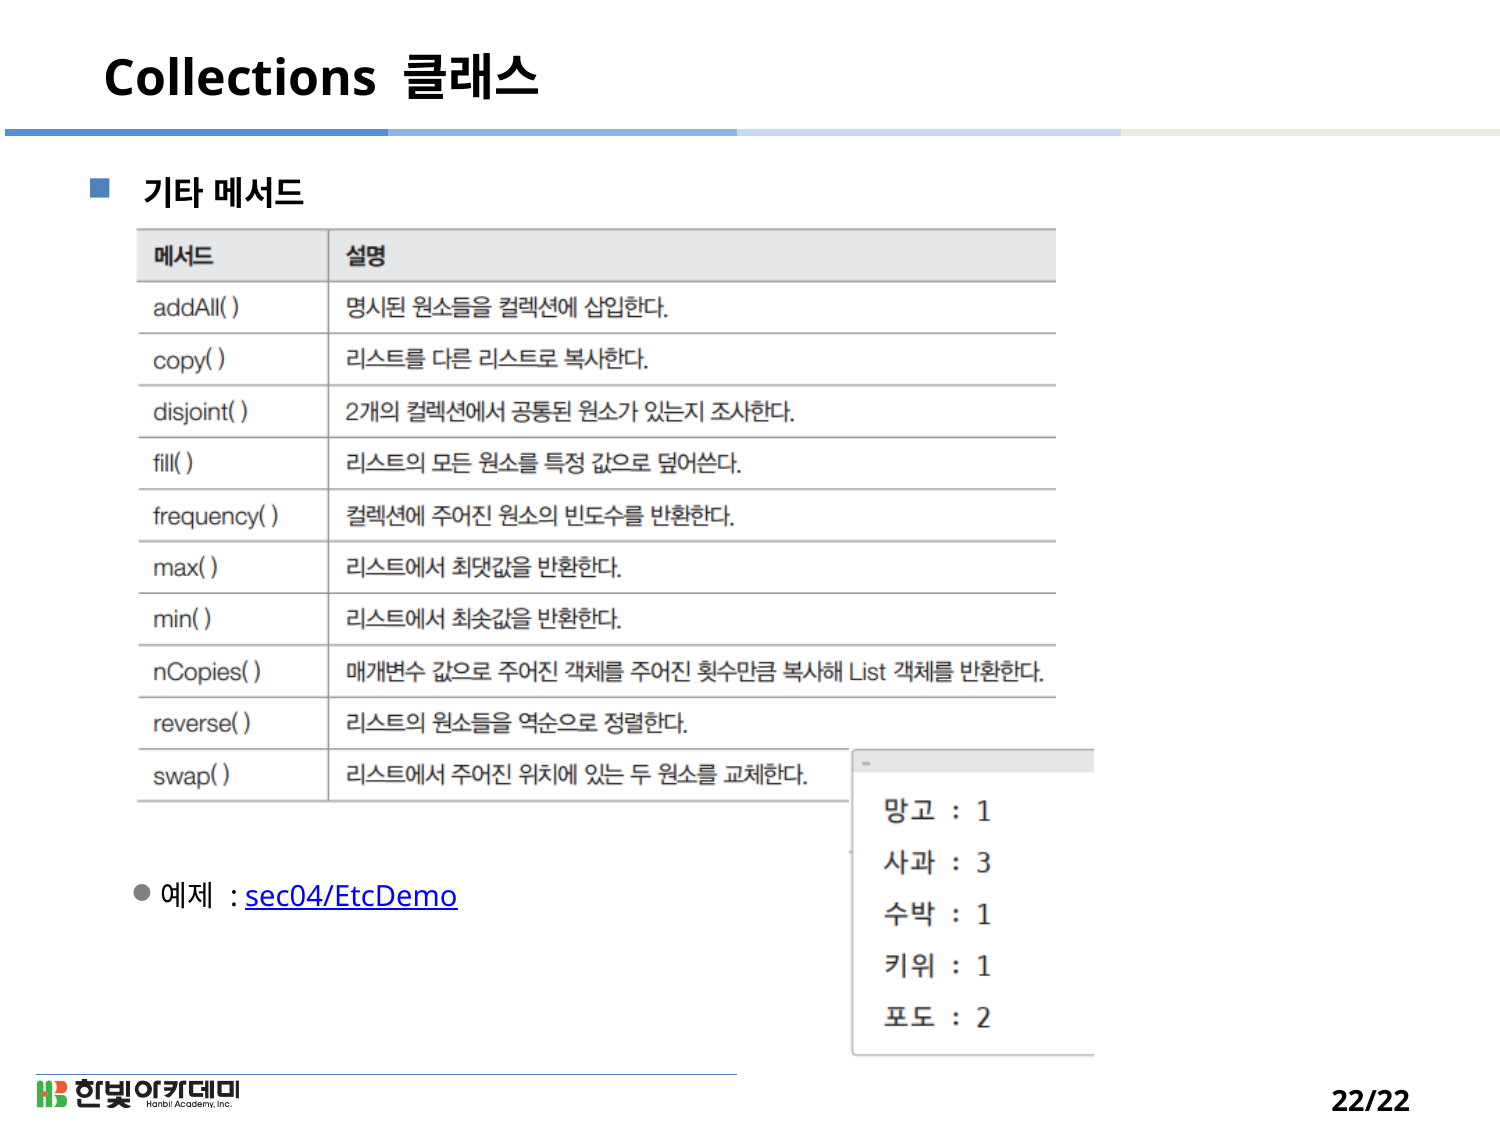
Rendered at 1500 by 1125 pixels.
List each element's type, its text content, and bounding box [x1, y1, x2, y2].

picture [134, 227, 1094, 1060]
title Collections 클래스 [88, 30, 1330, 121]
picture [36, 1079, 239, 1108]
list 기타 메서드 예제 : sec04/EtcDemo [72, 144, 1436, 1060]
